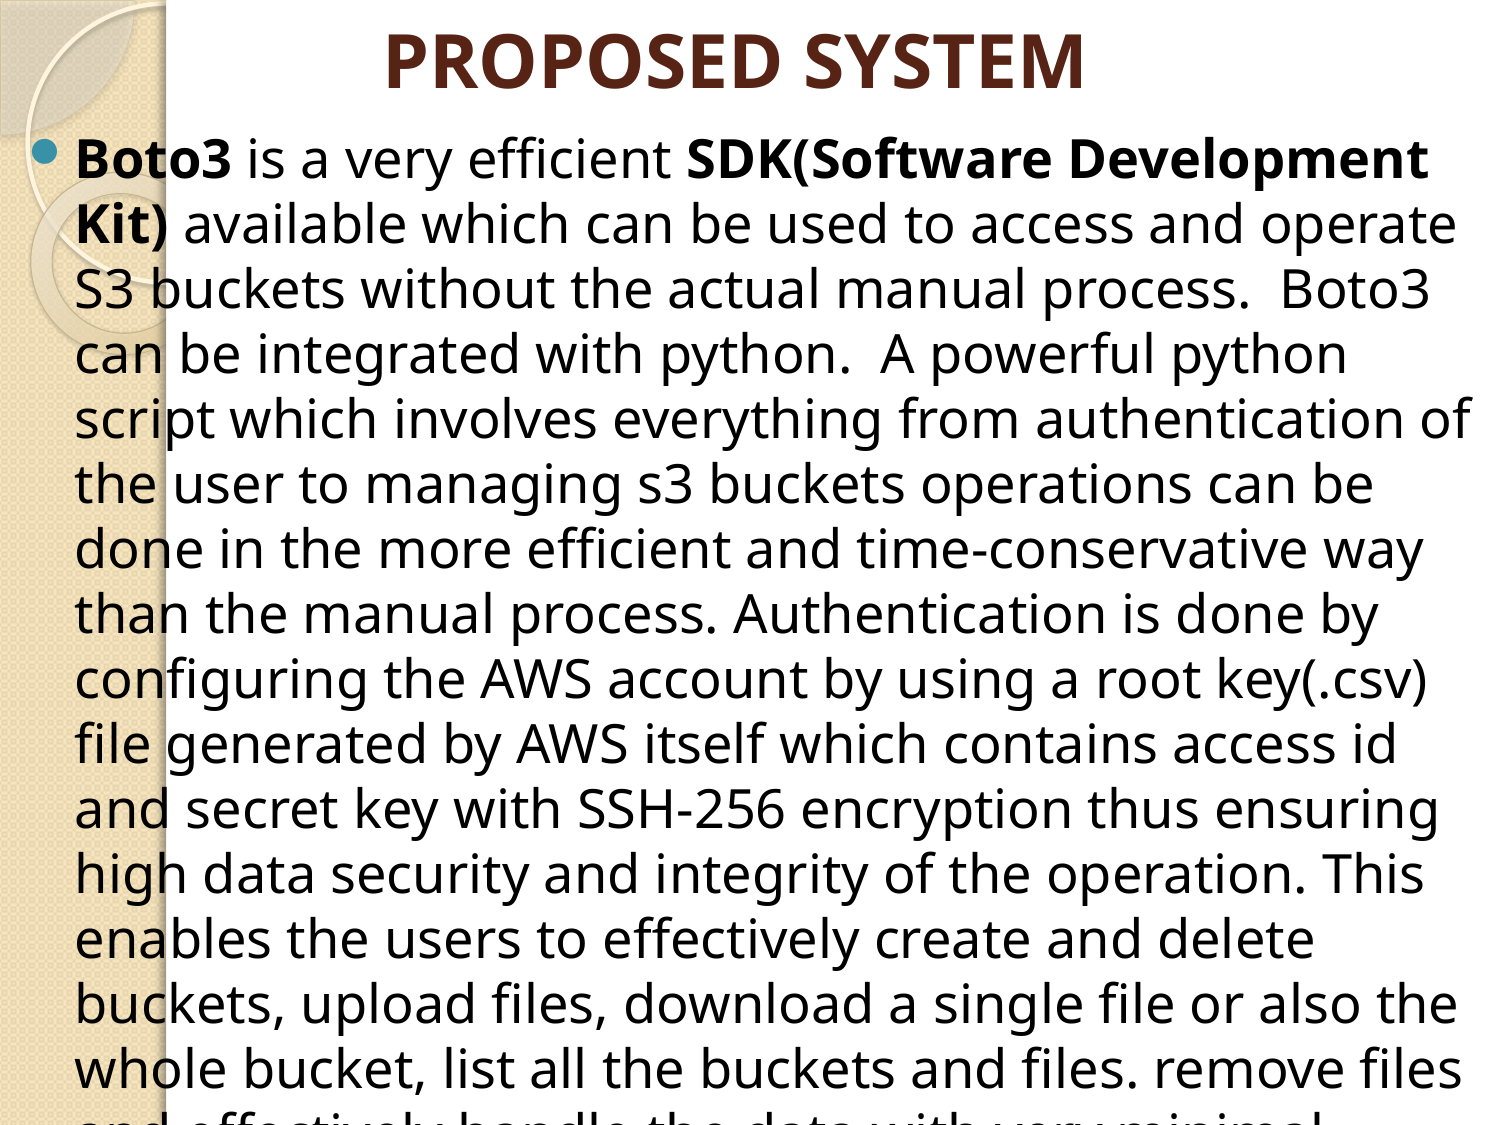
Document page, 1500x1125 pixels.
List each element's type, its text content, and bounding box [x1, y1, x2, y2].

list Boto3 is a very efficient SDK(Software Development Kit) available which can be used to access and operate S3 buckets without the actual manual process. Boto3 can be integrated with python. A powerful python script which involves everything from authentication of the user to managing s3 buckets operations can be done in the more efficient and time-conservative way than the manual process. Authentication is done by configuring the AWS account by using a root key(.csv) file generated by AWS itself which contains access id and secret key with SSH-256 encryption thus ensuring high data security and integrity of the operation. This enables the users to effectively create and delete buckets, upload files, download a single file or also the whole bucket, list all the buckets and files. remove files and effectively handle the data with very minimal manual work. [0, 117, 1500, 1090]
title PROPOSED SYSTEM [35, 0, 1437, 117]
